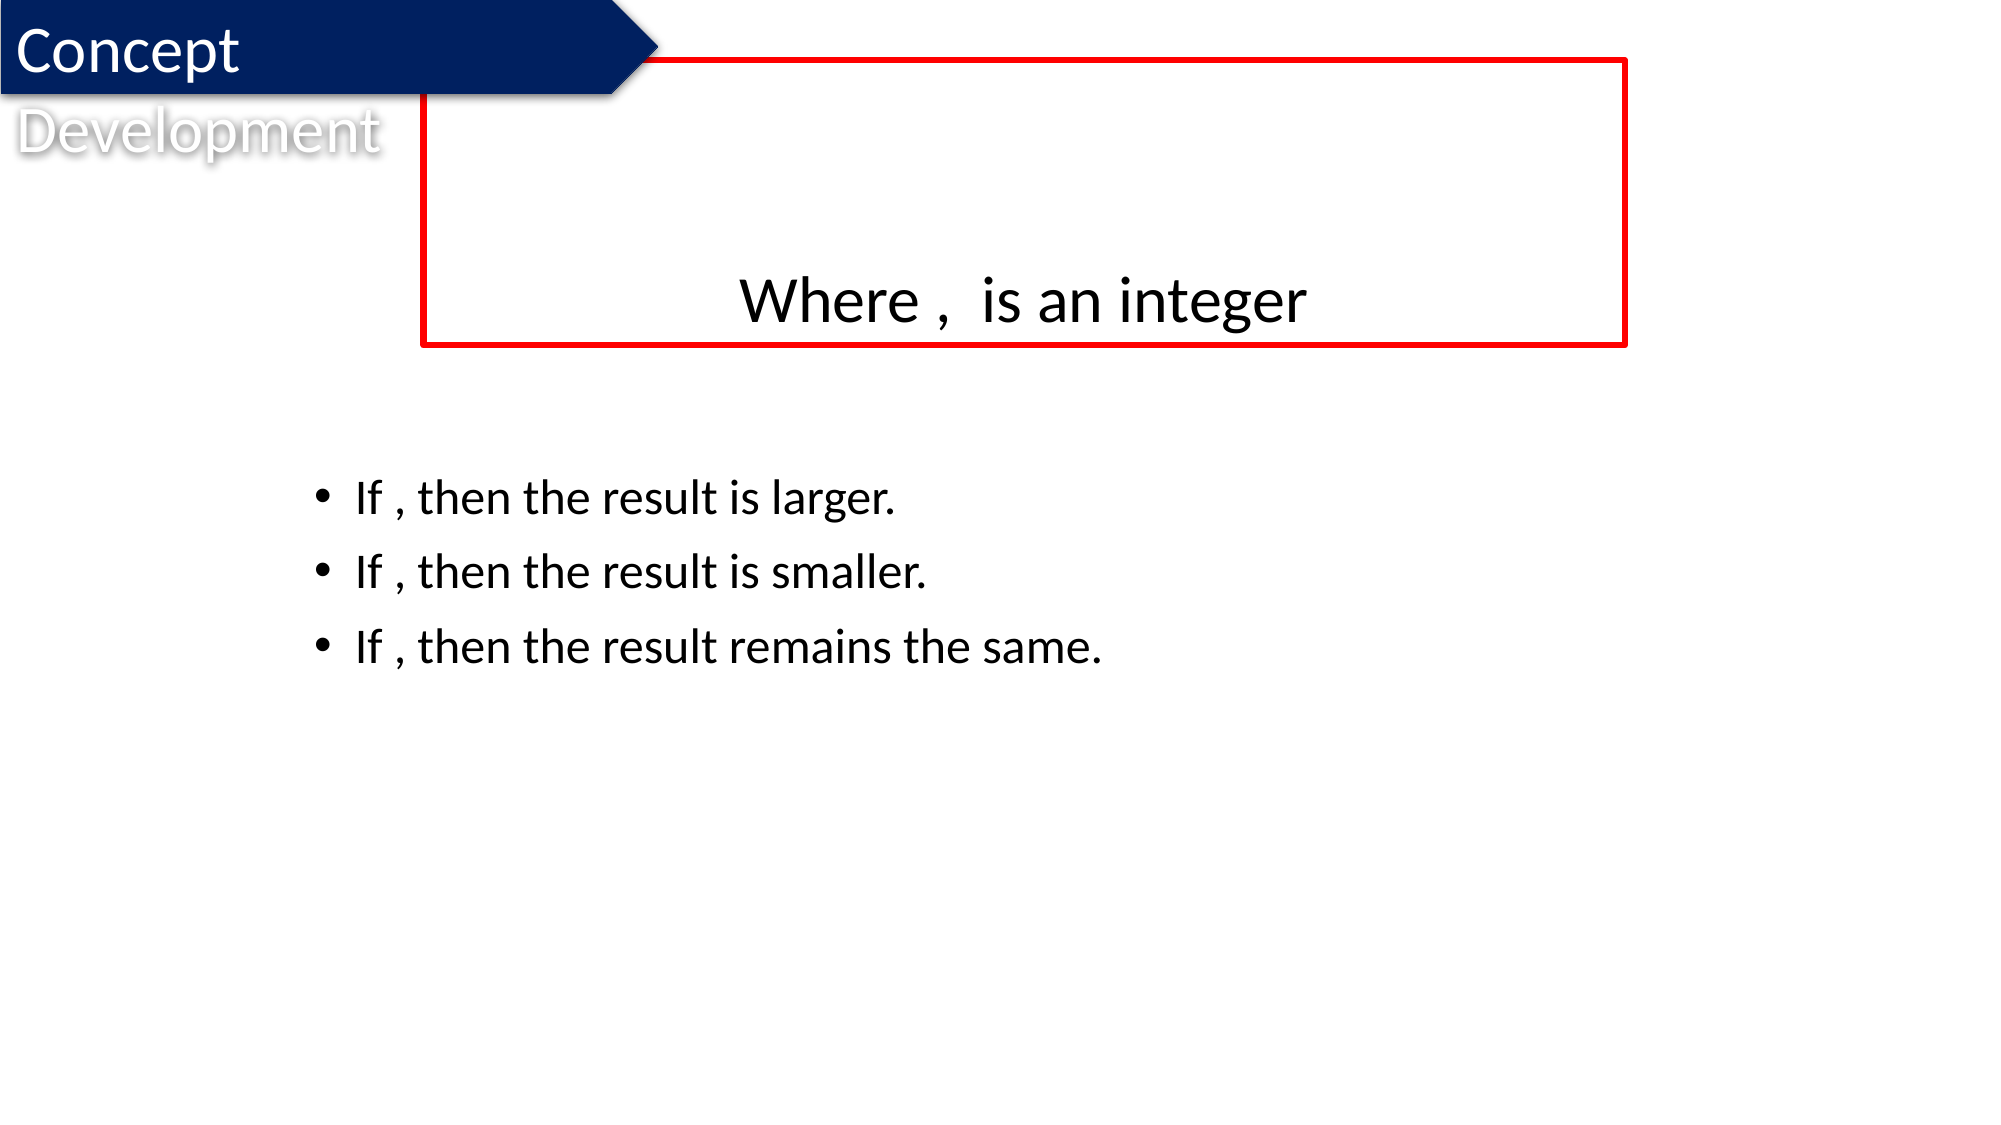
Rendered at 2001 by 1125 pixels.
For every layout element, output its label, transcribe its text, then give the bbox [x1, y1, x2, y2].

text_box Concept Development [1, 0, 658, 94]
